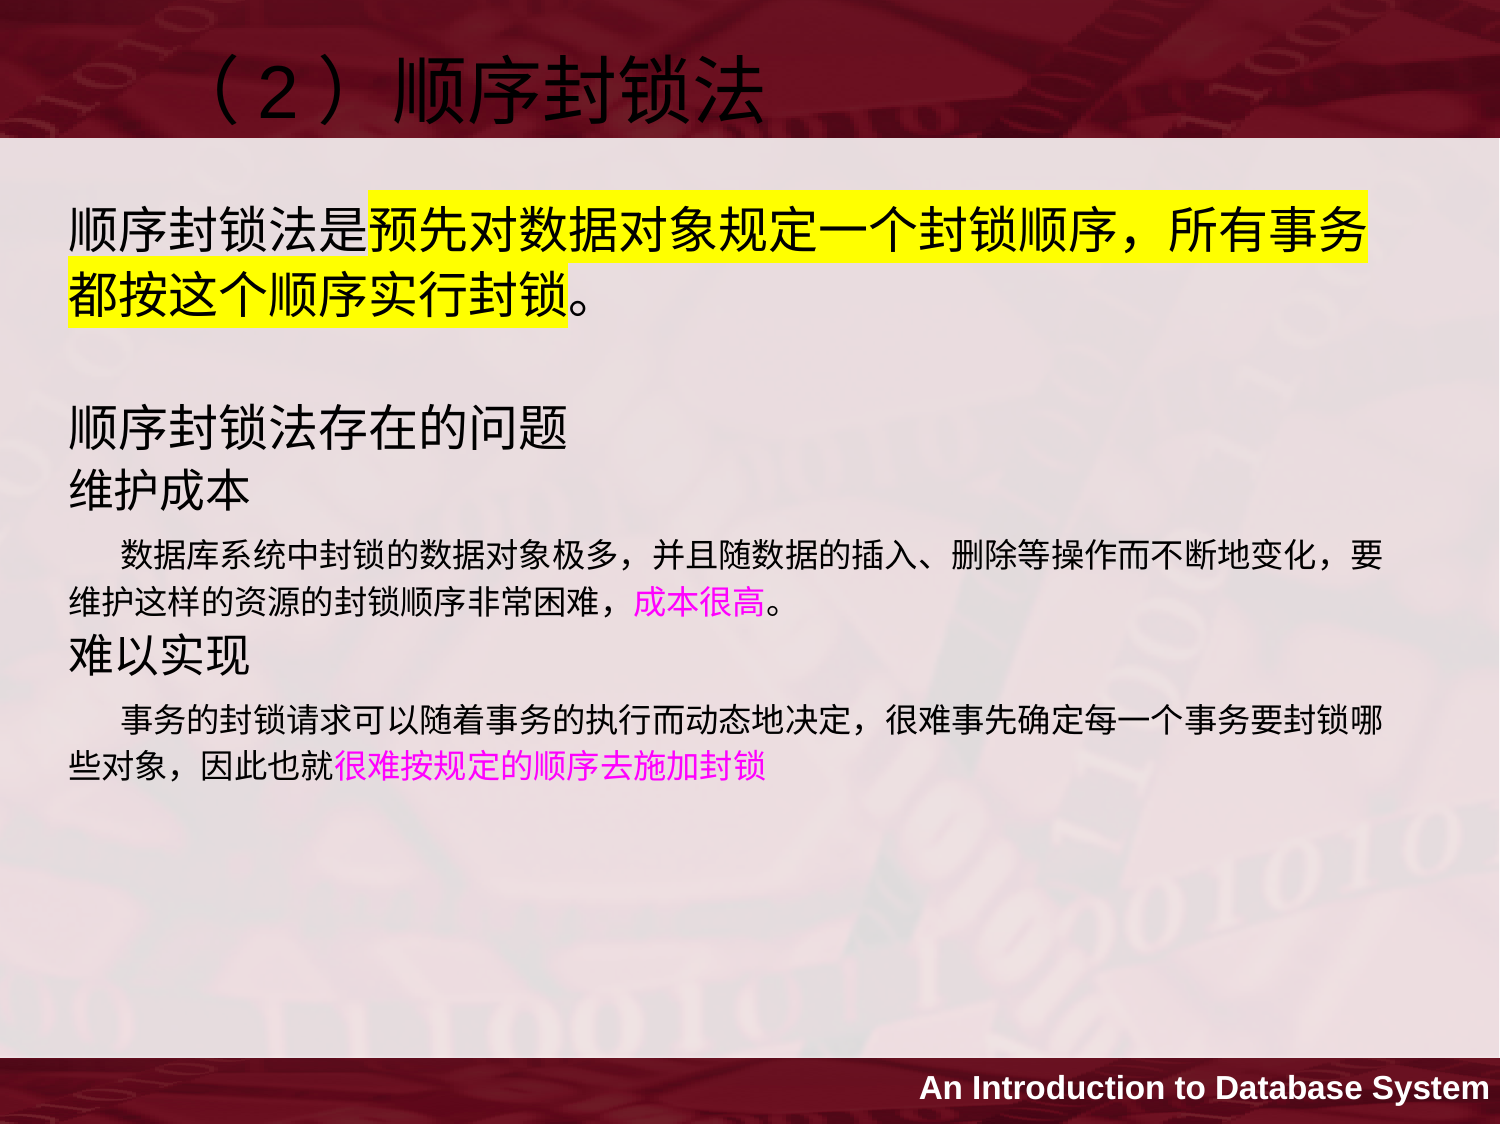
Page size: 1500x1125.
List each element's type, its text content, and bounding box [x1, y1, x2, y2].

title （2）顺序封锁法 [150, 41, 1363, 135]
list 顺序封锁法是预先对数据对象规定一个封锁顺序，所有事务都按这个顺序实行封锁。 顺序封锁法存在的问题 维护成本 数据库系统中封锁的数据对象极多，并且随数据的插入、删除等操作而不断地变化，要维护这样的资源的封锁顺序非常困难，成本很高。 难以实现 事务的封锁请求可以随着事务的执行而动态地决定，很难事先确定每一个事务要封锁哪些对象，因此也就很难按规定的顺序去施加封锁 [53, 184, 1404, 946]
picture [0, 0, 1500, 1124]
